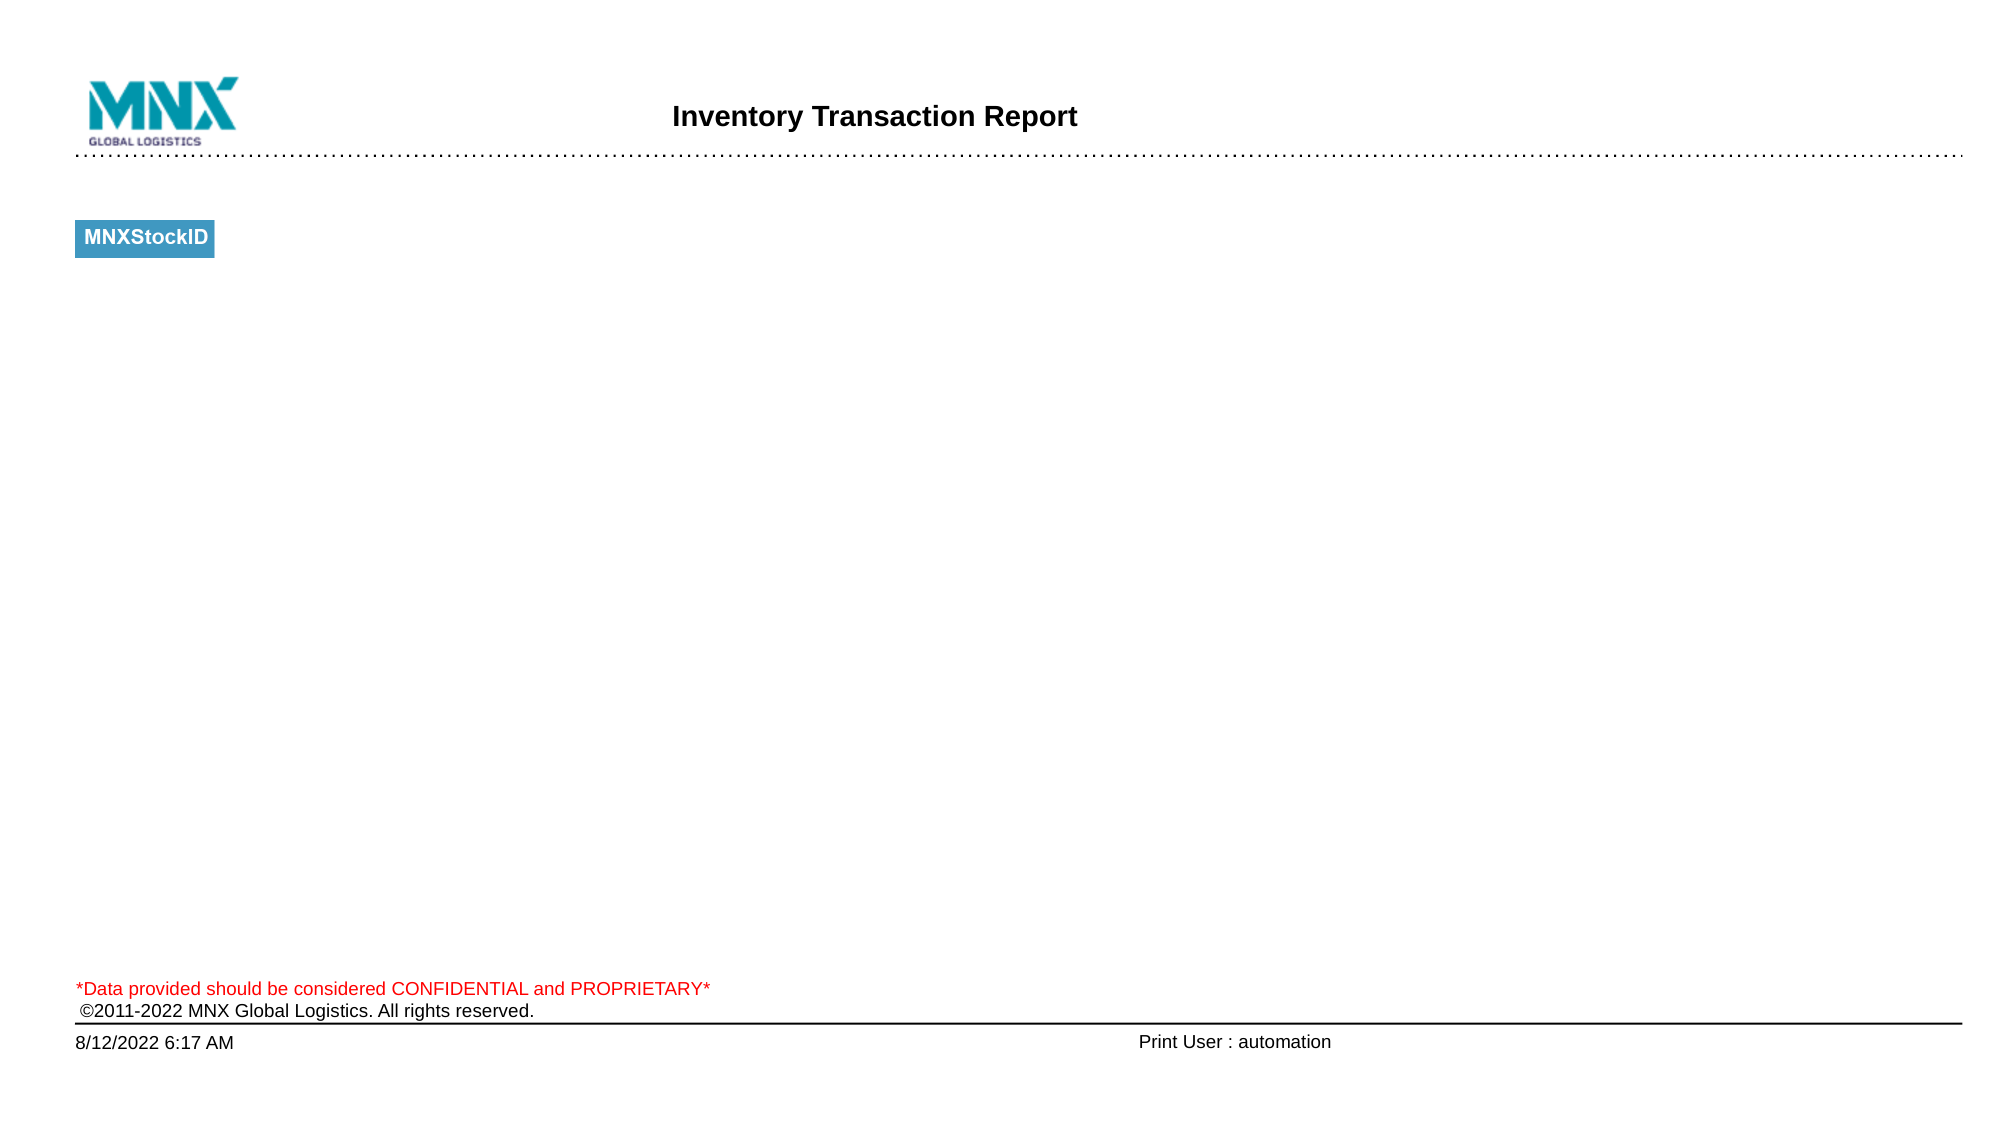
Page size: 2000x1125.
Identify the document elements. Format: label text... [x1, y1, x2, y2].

text_box Inventory Transaction Report [490, 94, 1260, 137]
picture [74, 219, 215, 296]
text_box 8/12/2022 6:17 AM [75, 1030, 374, 1050]
text_box *Data provided should be considered CONFIDENTIAL and PROPRIETARY* [76, 977, 1771, 999]
text_box ©2011-2022 MNX Global Logistics. All rights reserved. [75, 998, 1770, 1020]
picture [75, 74, 286, 148]
text_box Print User : automation [1032, 1029, 1439, 1050]
